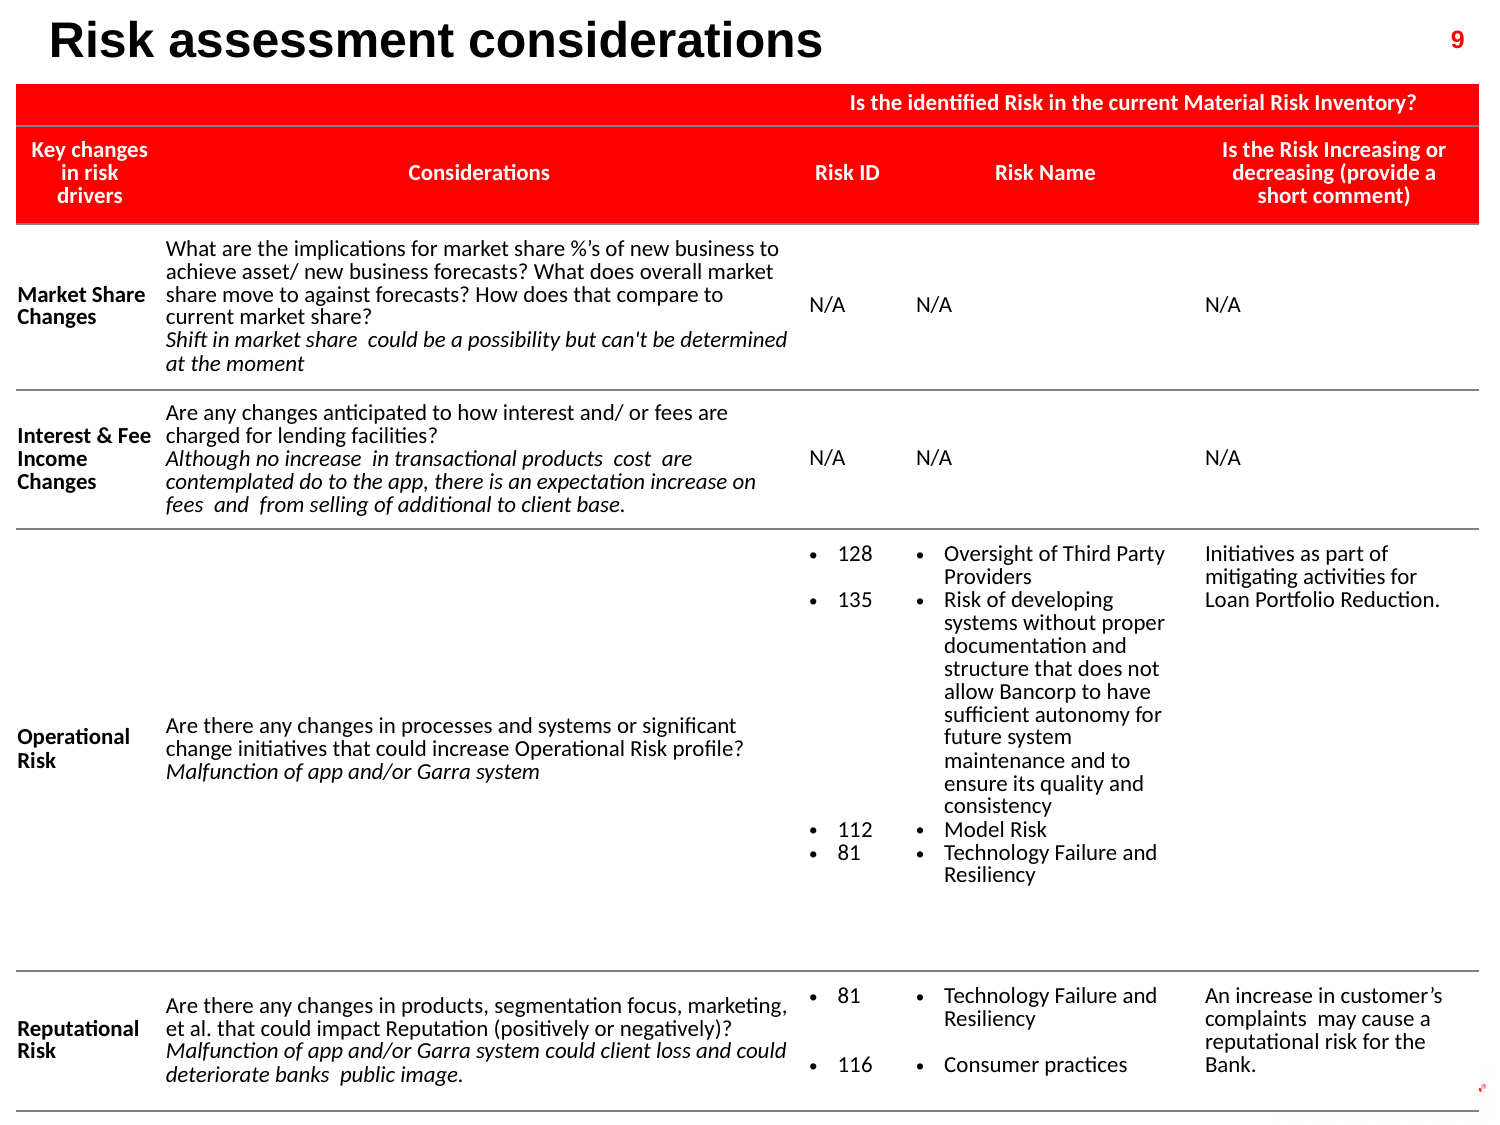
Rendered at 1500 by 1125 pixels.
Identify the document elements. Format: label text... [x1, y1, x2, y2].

table_cell 81 116 [794, 972, 901, 1110]
table_cell Risk ID [794, 127, 901, 223]
table_cell 128 135 112 81 [794, 530, 901, 970]
table_cell Interest & Fee Income Changes [16, 391, 164, 528]
table_cell Risk Name [901, 127, 1190, 223]
table_cell Reputational Risk [16, 972, 164, 1110]
table_cell Technology Failure and Resiliency Consumer practices [901, 972, 1190, 1110]
table_cell N/A [901, 391, 1190, 528]
table_cell Initiatives as part of mitigating activities for Loan Portfolio Reduction. [1190, 530, 1479, 970]
table_cell Are there any changes in processes and systems or significant change initiatives that could increase Operational Risk profile? Malfunction of app and/or Garra system [164, 530, 794, 970]
text_box Risk assessment considerations [34, 0, 1500, 75]
table_cell Oversight of Third Party Providers Risk of developing systems without proper documentation and structure that does not allow Bancorp to have sufficient autonomy for future system maintenance and to ensure its quality and consistency Model Risk Technology Failure and Resiliency [901, 530, 1190, 970]
table_cell N/A [794, 391, 901, 528]
table_cell N/A [794, 225, 901, 389]
table_header [16, 84, 794, 125]
table_cell Market Share Changes [16, 225, 164, 389]
table_cell Considerations [164, 127, 794, 223]
table_cell Are any changes anticipated to how interest and/ or fees are charged for lending facilities? Although no increase in transactional products cost are contemplated do to the app, there is an expectation increase on fees and from selling of additional to client base. [164, 391, 794, 528]
table_cell An increase in customer’s complaints may cause a reputational risk for the Bank. [1190, 972, 1479, 1110]
table_cell N/A [1190, 225, 1479, 389]
table_cell N/A [1190, 391, 1479, 528]
table_cell Is the Risk Increasing or decreasing (provide a short comment) [1190, 127, 1479, 223]
table_cell Operational Risk [16, 530, 164, 970]
picture [1266, 1059, 1497, 1125]
table_cell Key changes in risk drivers [16, 127, 164, 223]
table_cell N/A [901, 225, 1190, 389]
table_cell What are the implications for market share %’s of new business to achieve asset/ new business forecasts? What does overall market share move to against forecasts? How does that compare to current market share? Shift in market share could be a possibility but can't be determined at the moment [164, 225, 794, 389]
table_header Is the identified Risk in the current Material Risk Inventory? [794, 84, 1479, 125]
table_cell Are there any changes in products, segmentation focus, marketing, et al. that could impact Reputation (positively or negatively)? Malfunction of app and/or Garra system could client loss and could deteriorate banks public image. [164, 972, 794, 1110]
